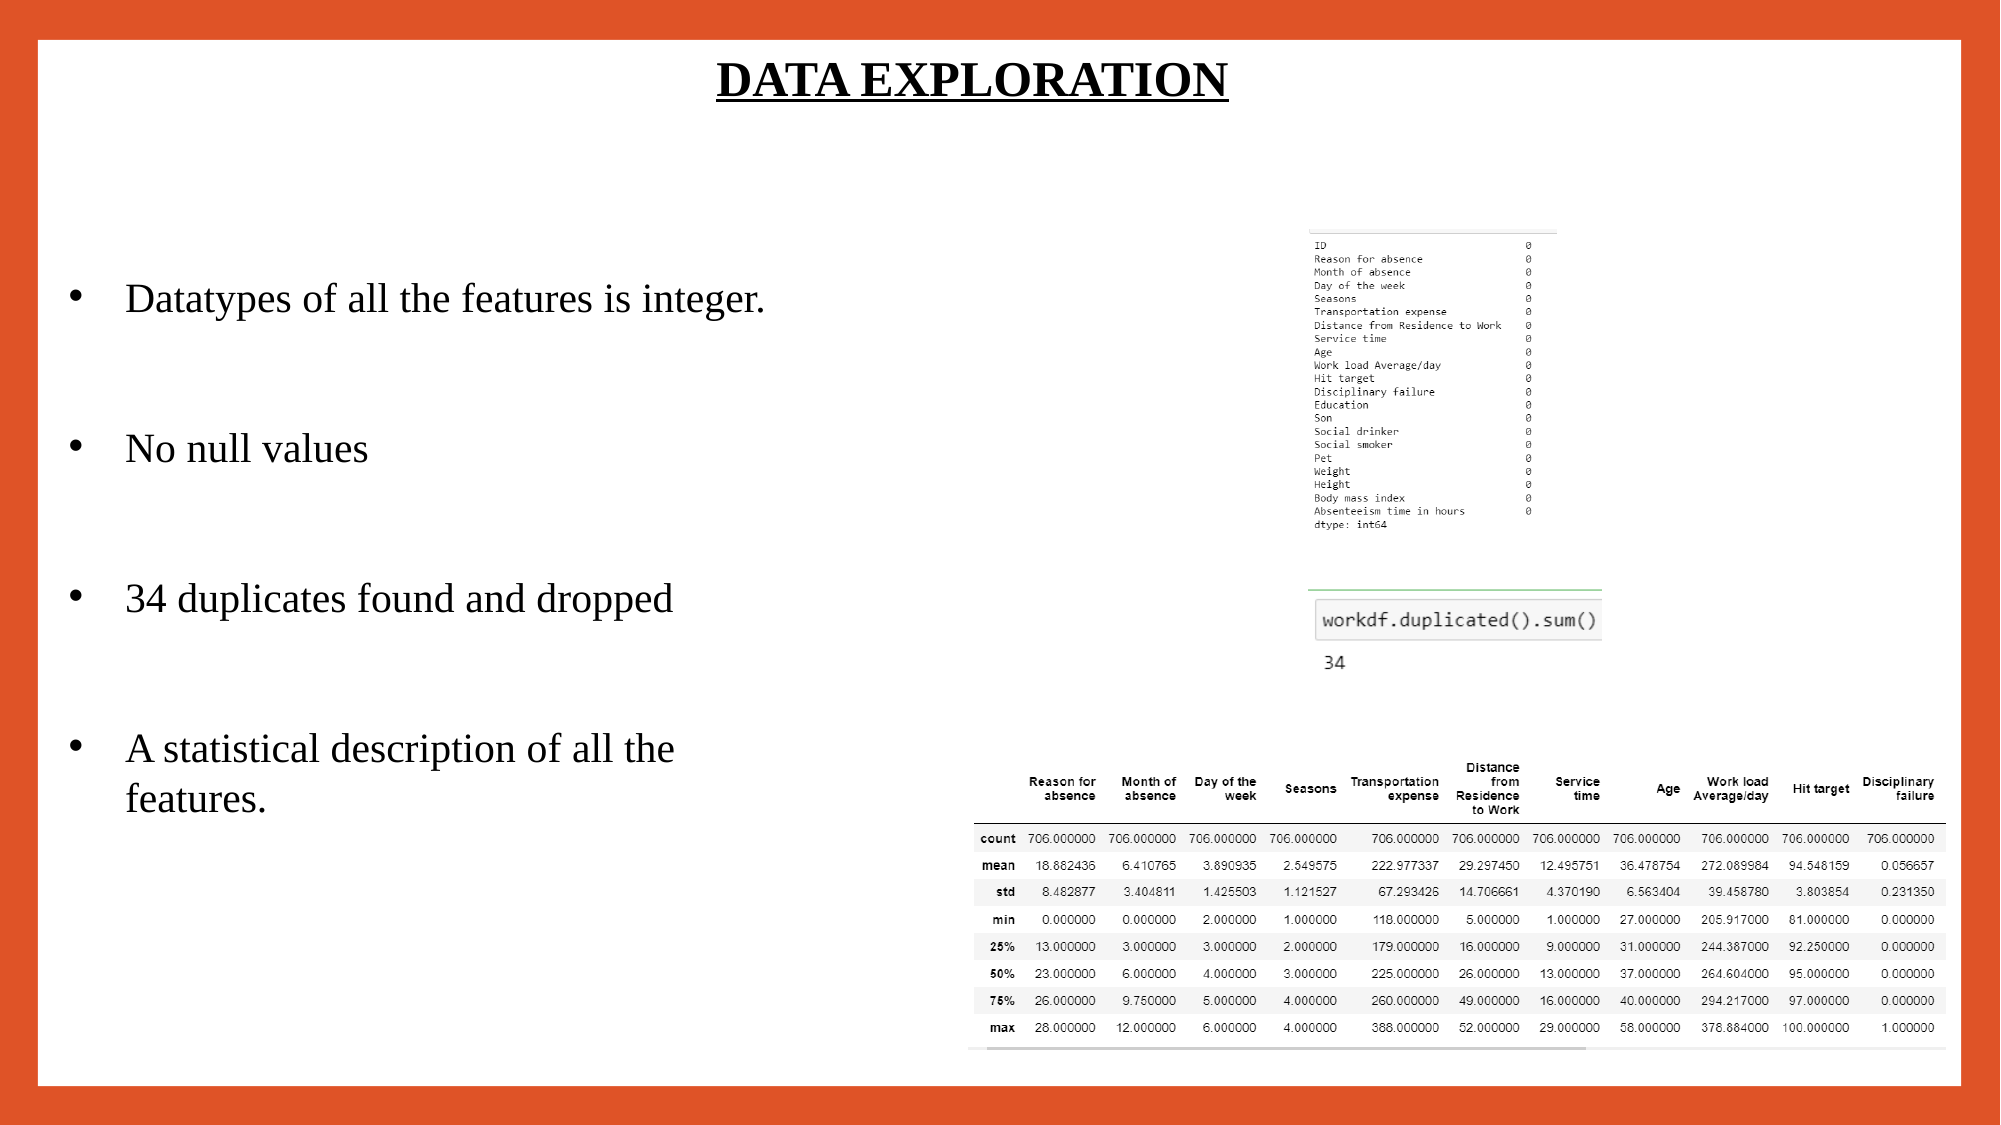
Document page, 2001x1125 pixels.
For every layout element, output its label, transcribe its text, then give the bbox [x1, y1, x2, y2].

picture [960, 740, 1947, 1051]
picture [1308, 229, 1557, 540]
text_box Datatypes of all the features is integer. No null values 34 duplicates found and dropped A statistical description of all the features. [53, 262, 808, 828]
text_box DATA EXPLORATION [569, 38, 1376, 114]
picture [1308, 585, 1603, 701]
